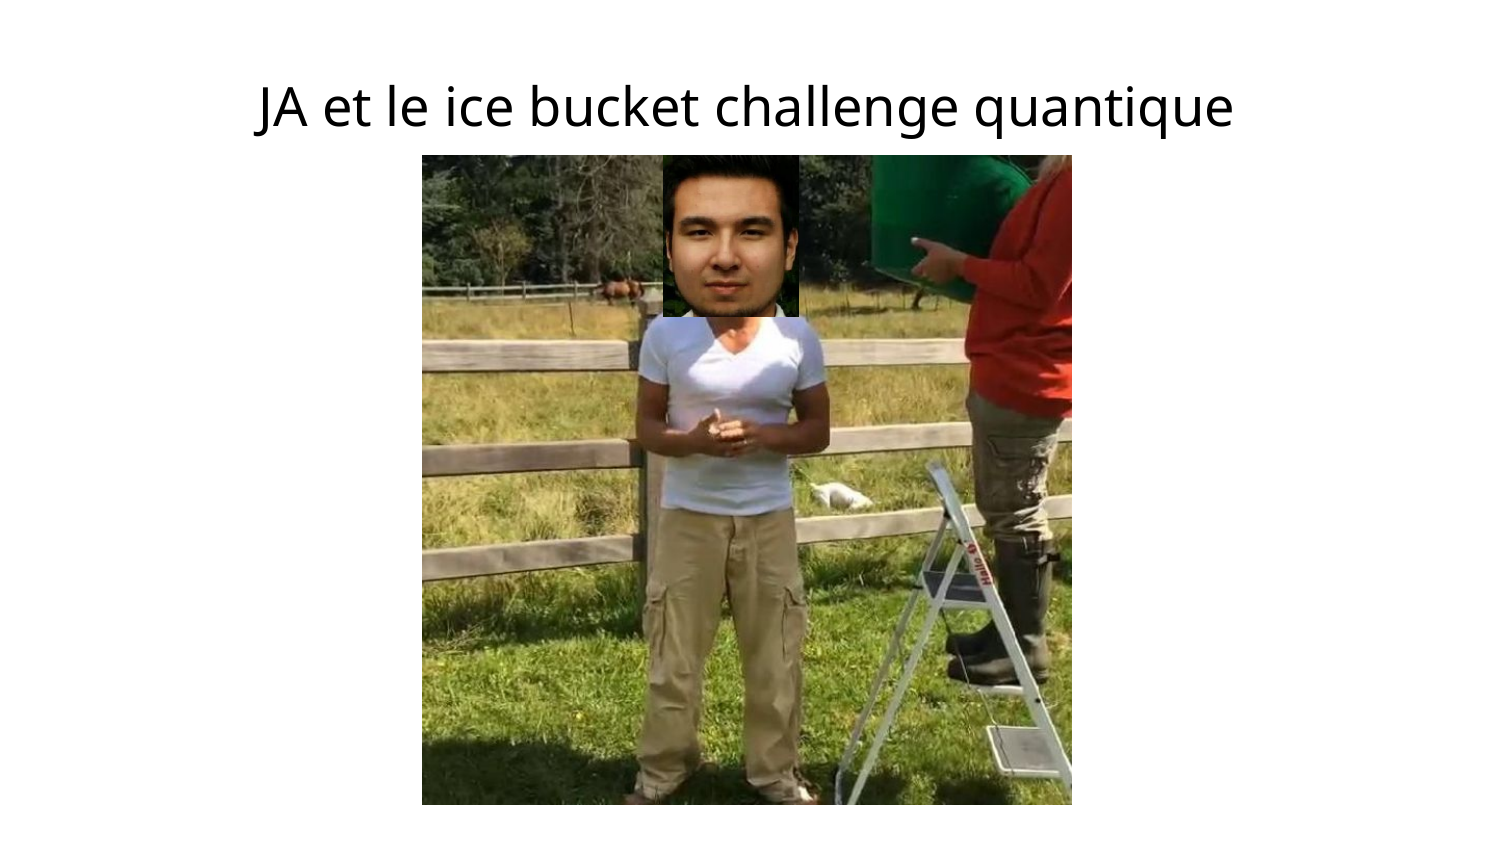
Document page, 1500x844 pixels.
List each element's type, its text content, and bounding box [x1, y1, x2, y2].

picture [422, 154, 1072, 805]
title JA et le ice bucket challenge quantique [74, 65, 1421, 145]
